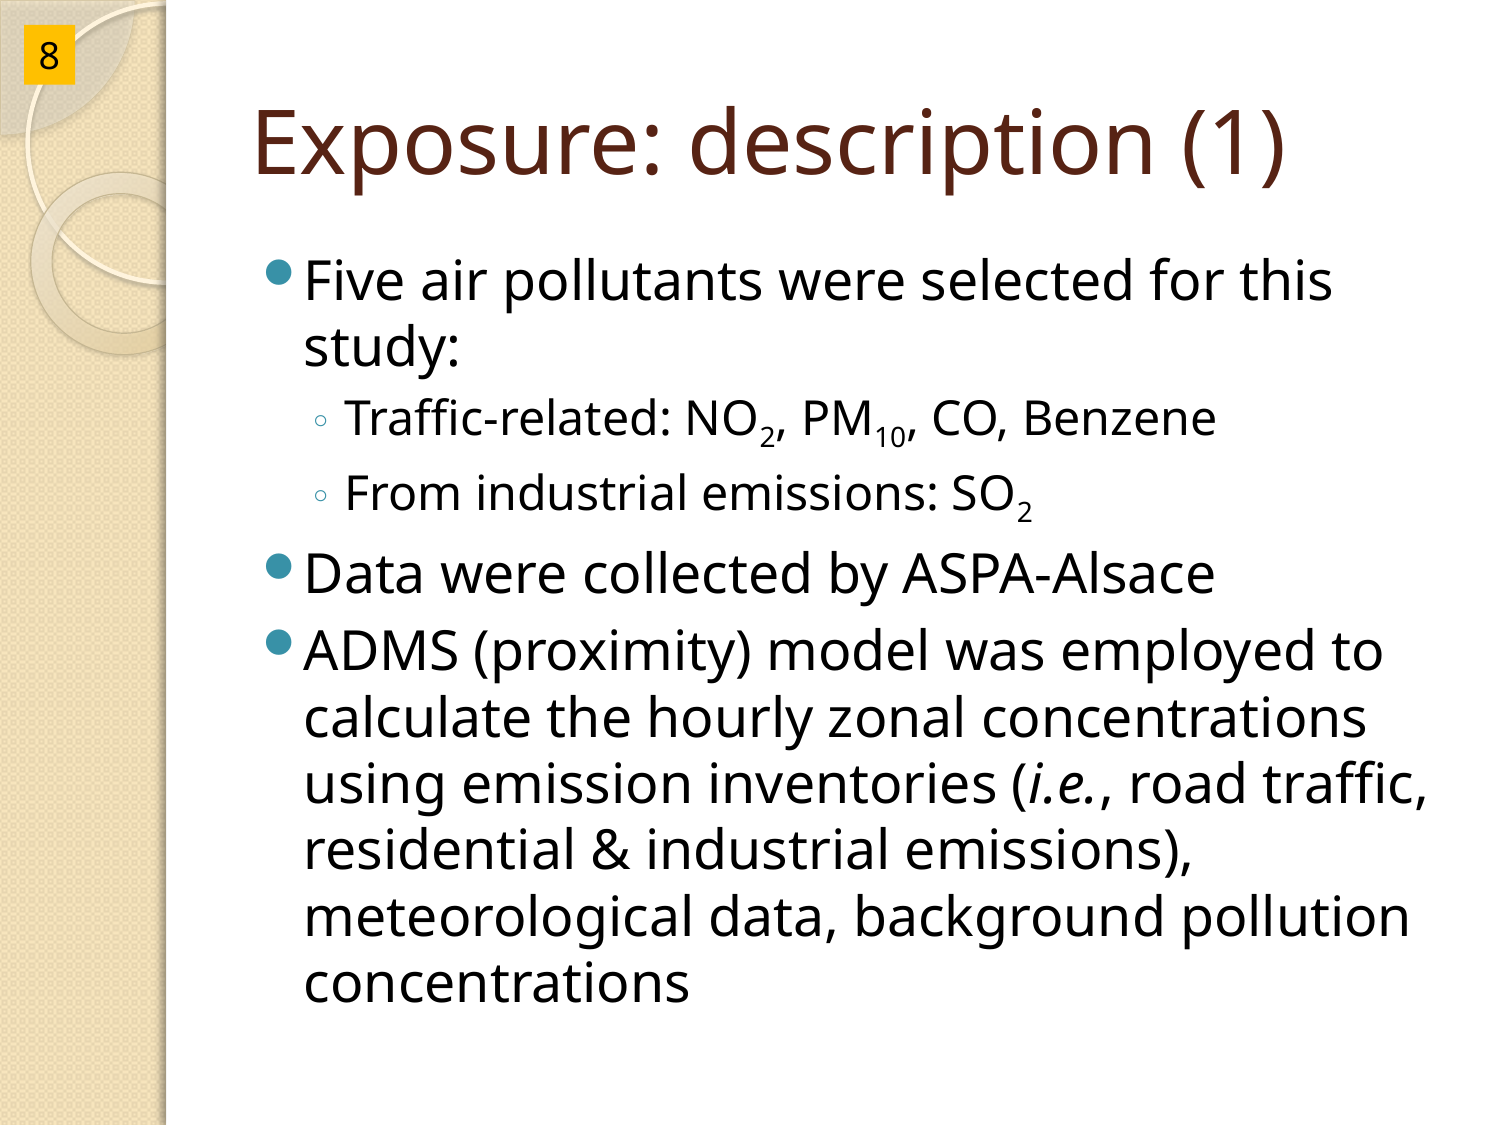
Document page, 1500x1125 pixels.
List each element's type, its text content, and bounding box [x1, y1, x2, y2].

text_box Five air pollutants were selected for this study: Traffic-related: NO2, PM10, CO, Benzene From industrial emissions: SO2 Data were collected by ASPA-Alsace ADMS (proximity) model was employed to calculate the hourly zonal concentrations using emission inventories (i.e., road traffic, residential & industrial emissions), meteorological data, background pollution concentrations [235, 237, 1466, 1025]
text_box 8 [24, 24, 76, 85]
title Exposure: description (1) [235, 45, 1466, 233]
